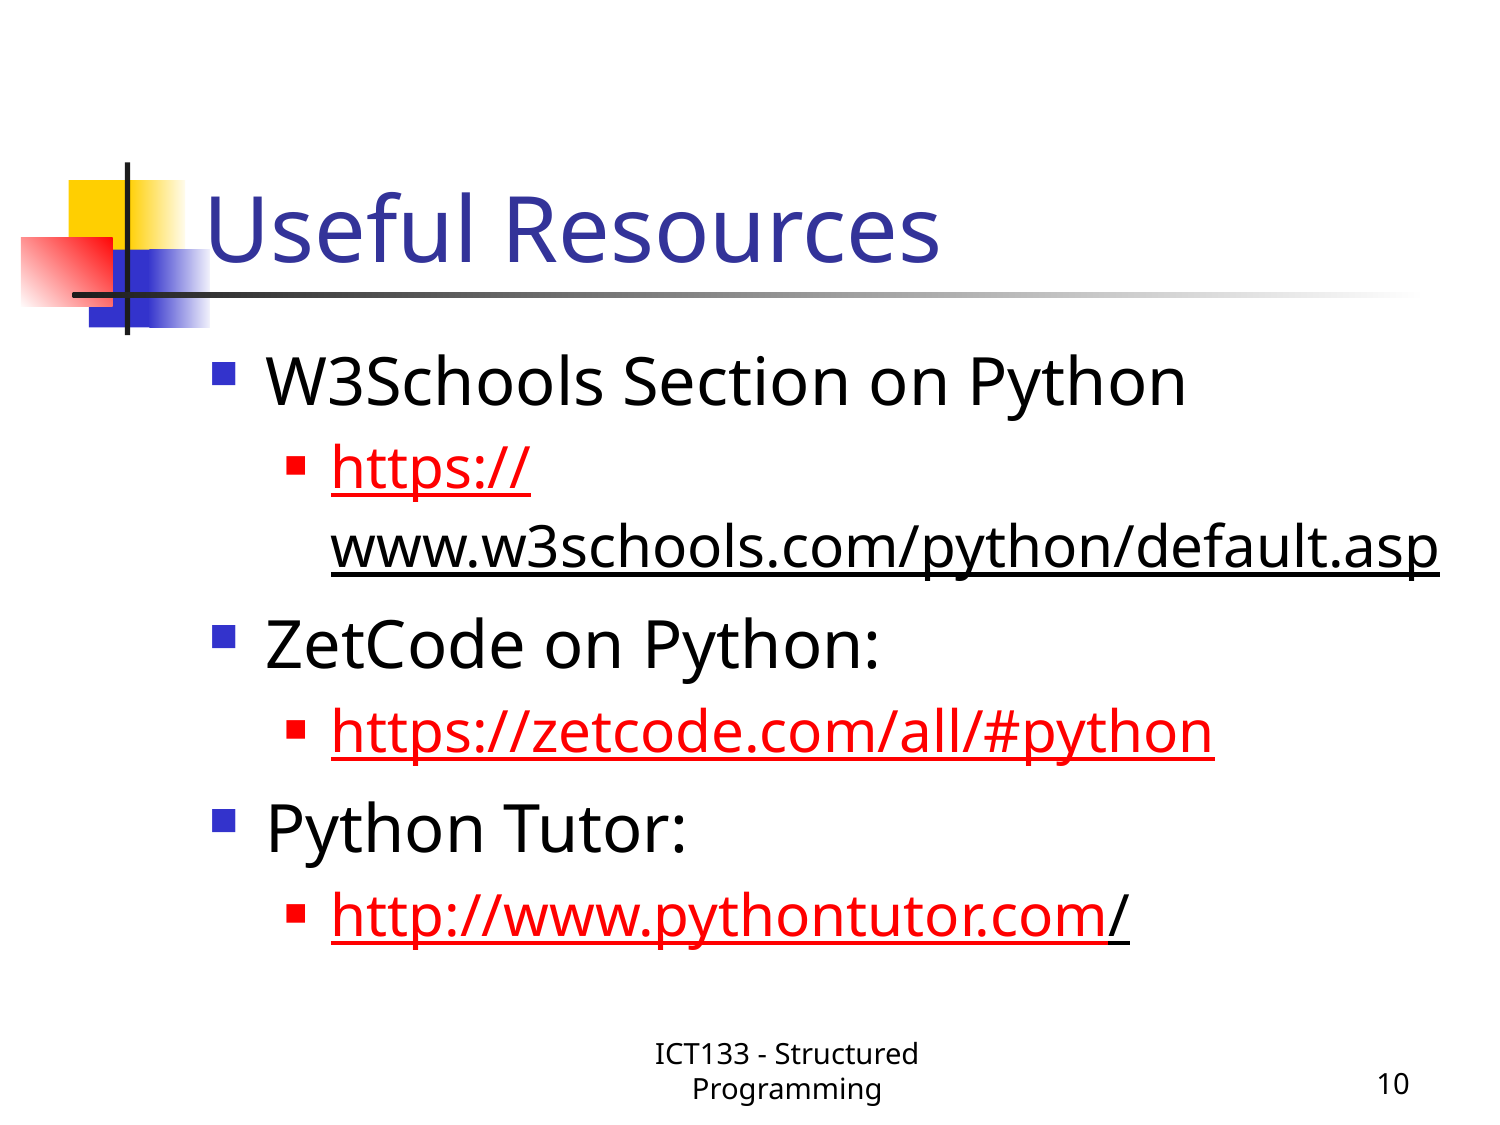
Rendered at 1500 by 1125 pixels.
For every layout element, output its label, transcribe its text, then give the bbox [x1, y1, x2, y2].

title Useful Resources [188, 101, 1468, 289]
slide_number 10 [1112, 1037, 1426, 1113]
footer ICT133 - Structured Programming [549, 1037, 1026, 1113]
list W3Schools Section on Python https://www.w3schools.com/python/default.asp ZetCode on Python: https://zetcode.com/all/#python Python Tutor: http://www.pythontutor.com/ [193, 331, 1469, 1006]
